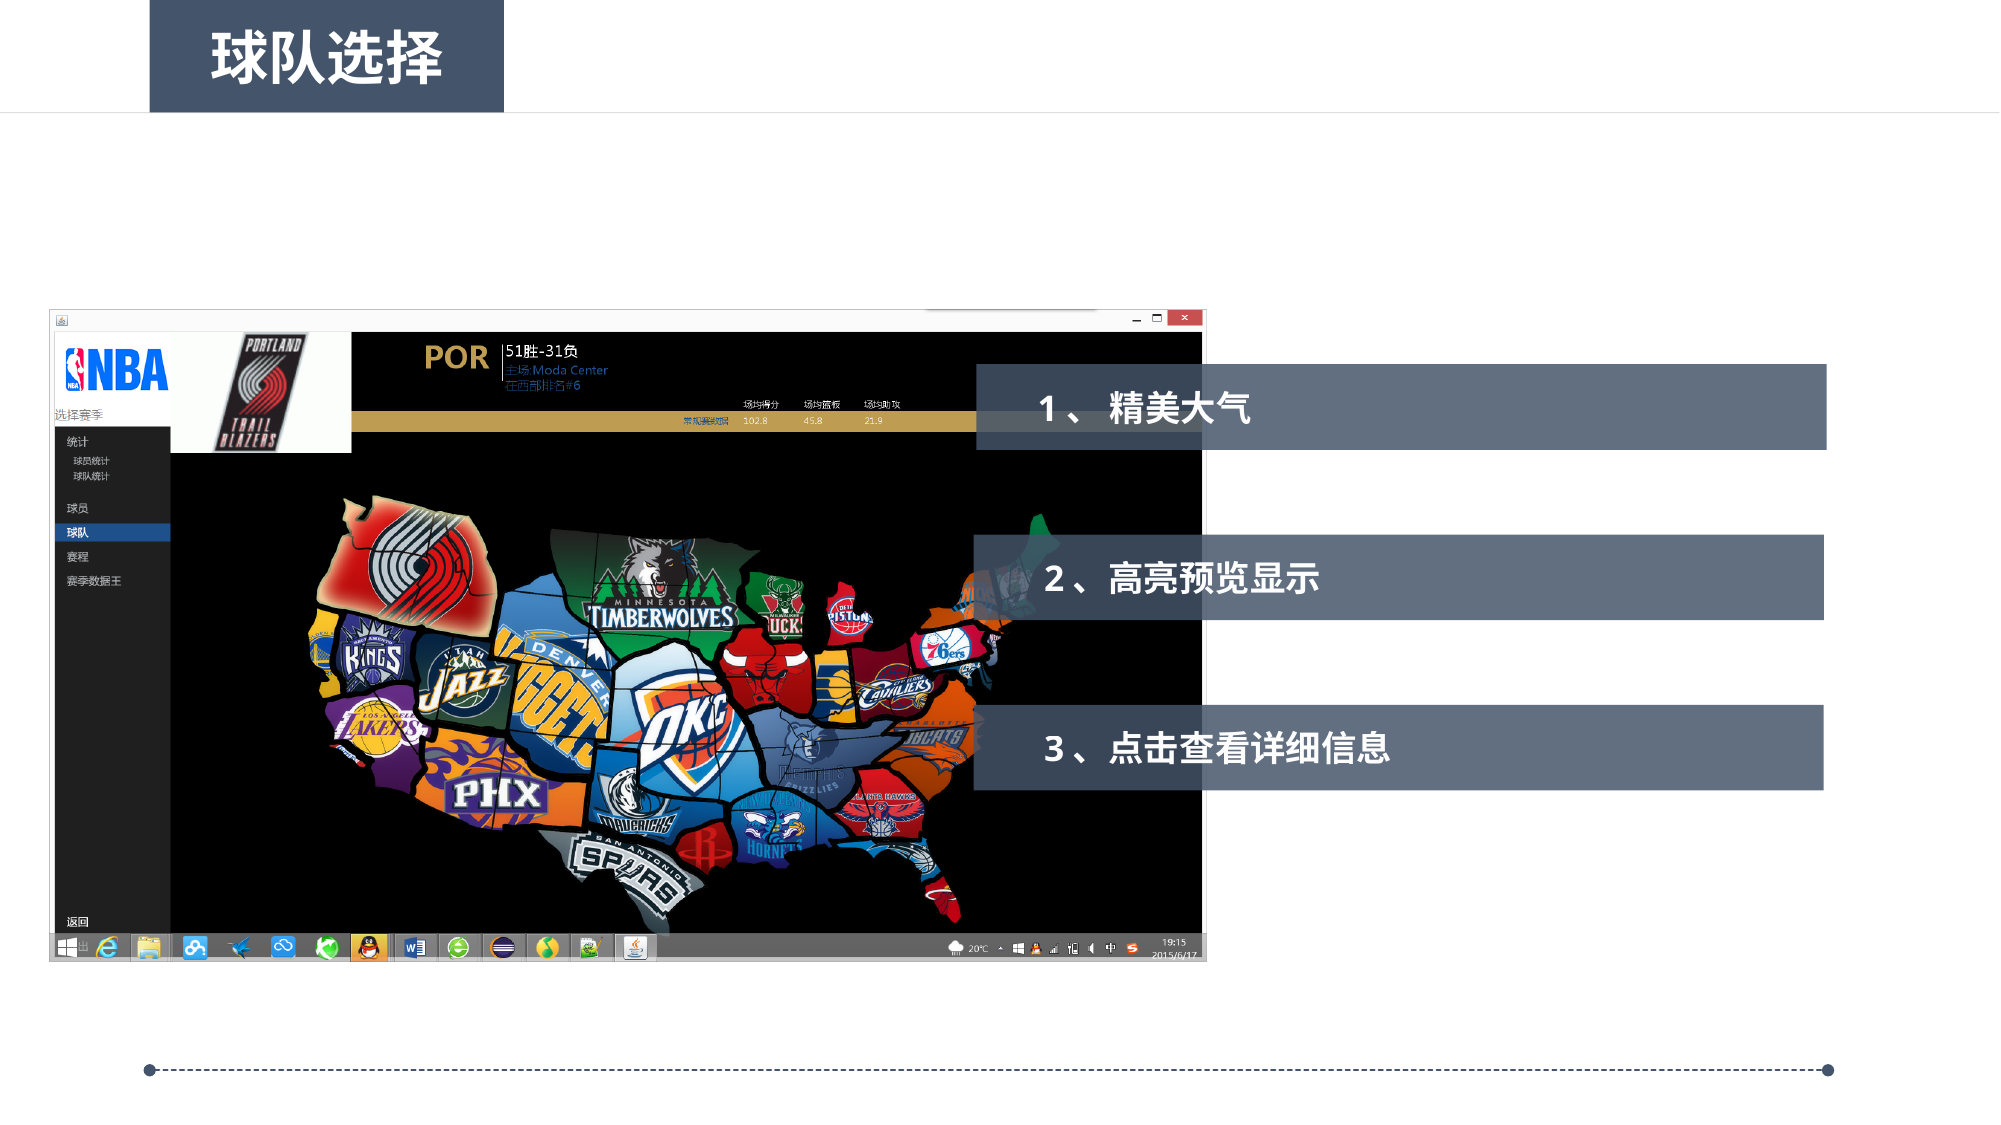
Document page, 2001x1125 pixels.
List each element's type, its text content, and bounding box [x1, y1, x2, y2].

text_box 3、点击查看详细信息 [1207, 704, 1824, 791]
text_box 1、 精美大气 [1207, 364, 1827, 450]
text_box 2、高亮预览显示 [1207, 534, 1824, 621]
text_box 球队选择 [149, 0, 505, 112]
picture [48, 309, 1207, 962]
